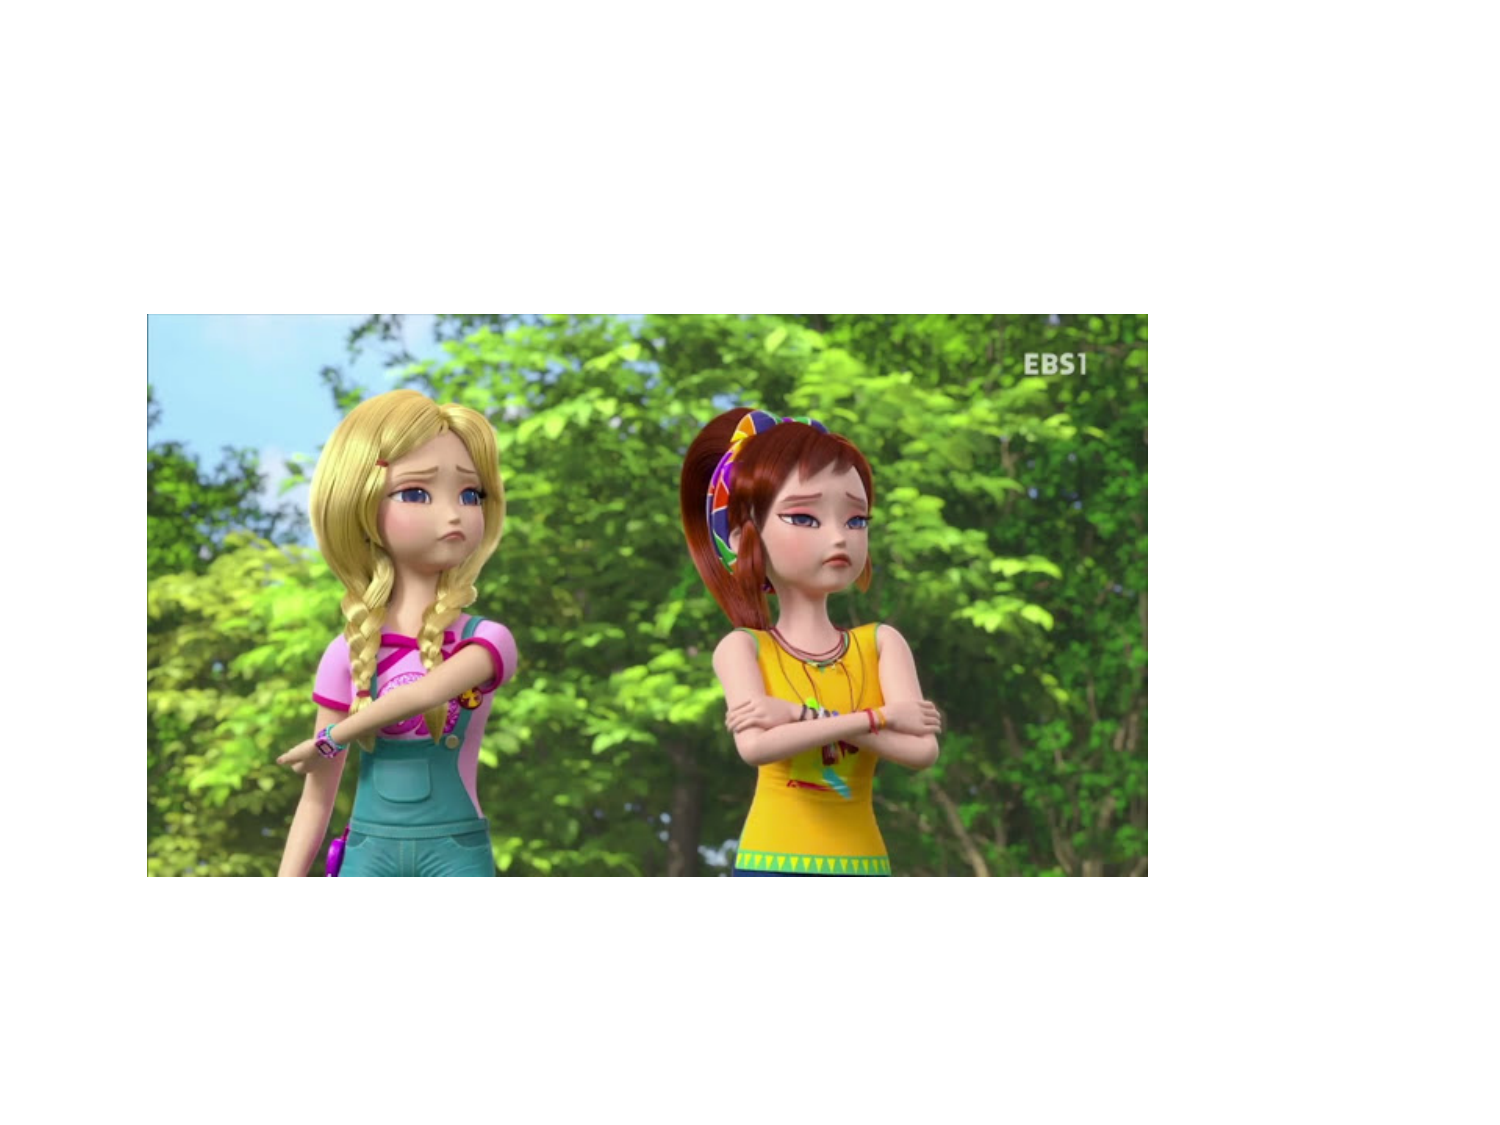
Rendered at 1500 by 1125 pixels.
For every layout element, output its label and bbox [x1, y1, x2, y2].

picture [147, 314, 1148, 878]
